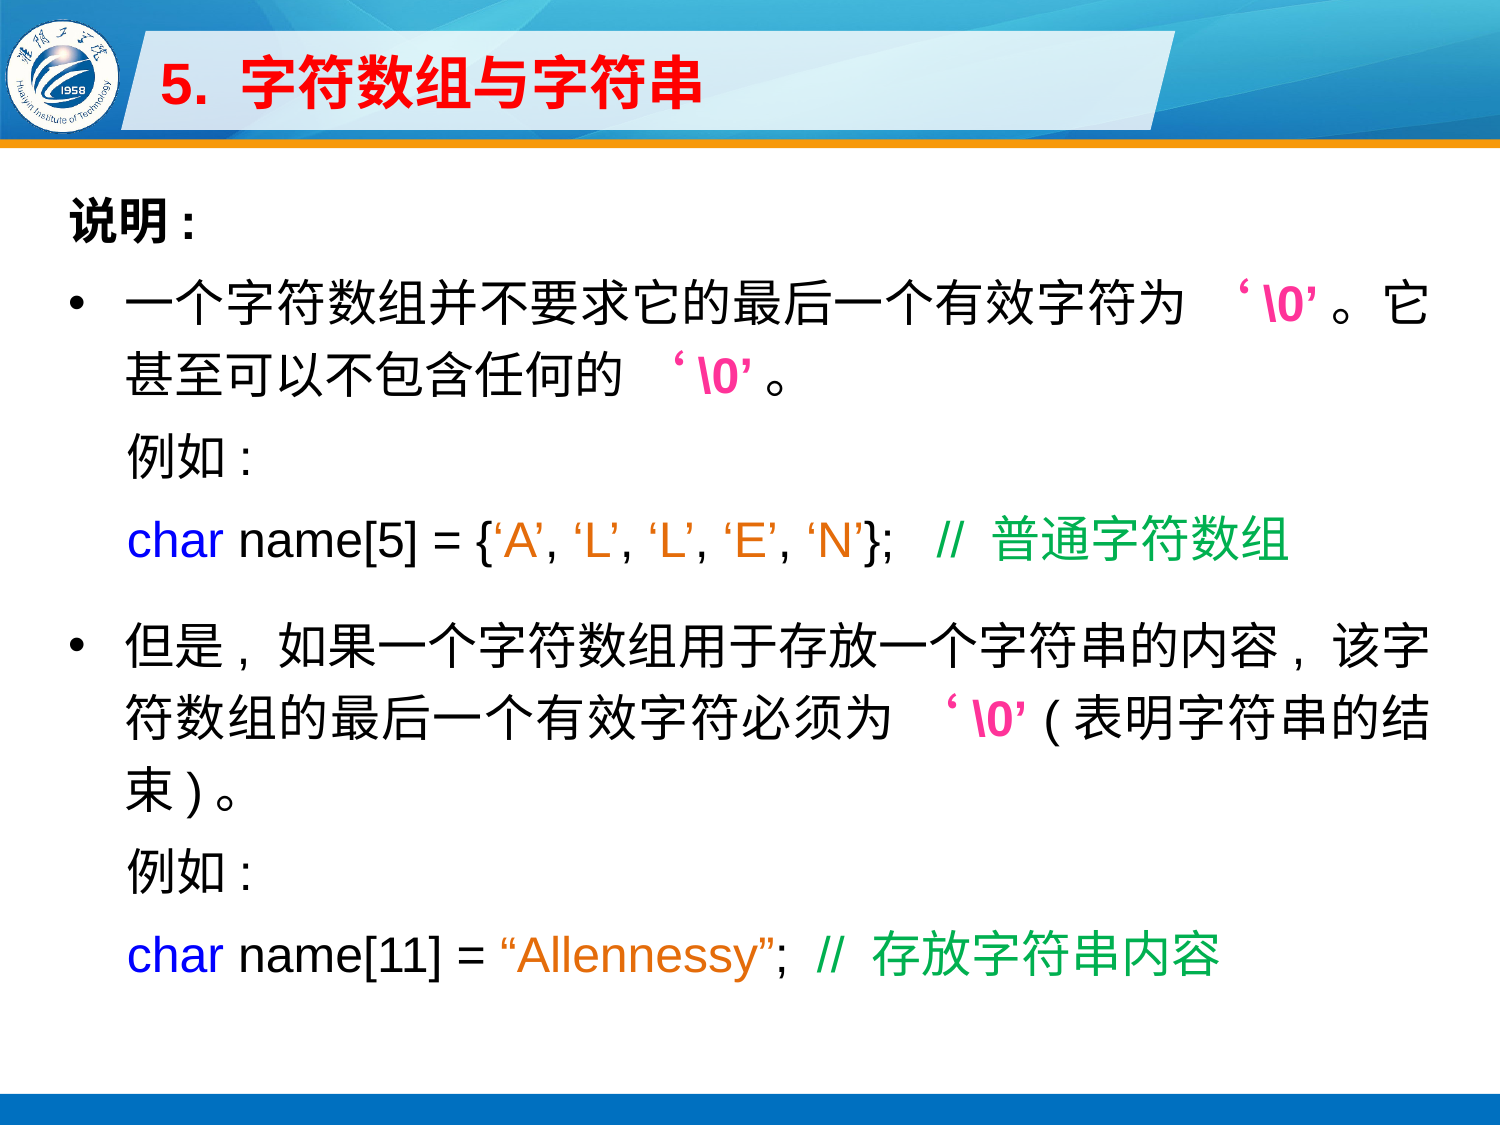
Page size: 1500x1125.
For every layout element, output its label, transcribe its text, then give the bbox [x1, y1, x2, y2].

title 5. 字符数组与字符串 [145, 39, 1176, 123]
list 说明: 一个字符数组并不要求它的最后一个有效字符为 ‘\0’。它甚至可以不包含任何的 ‘\0’。 例如: char name[5] = {‘A’, ‘L’, ‘L’, ‘E’, ‘N’}; // 普通字符数组 但是, 如果一个字符数组用于存放一个字符串的内容, 该字符数组的最后一个有效字符必须为 ‘\0’ (表明字符串的结束)。 例如: char name[11] = “Allennessy”; // 存放字符串内容 [53, 170, 1447, 1069]
picture [0, 0, 1500, 139]
